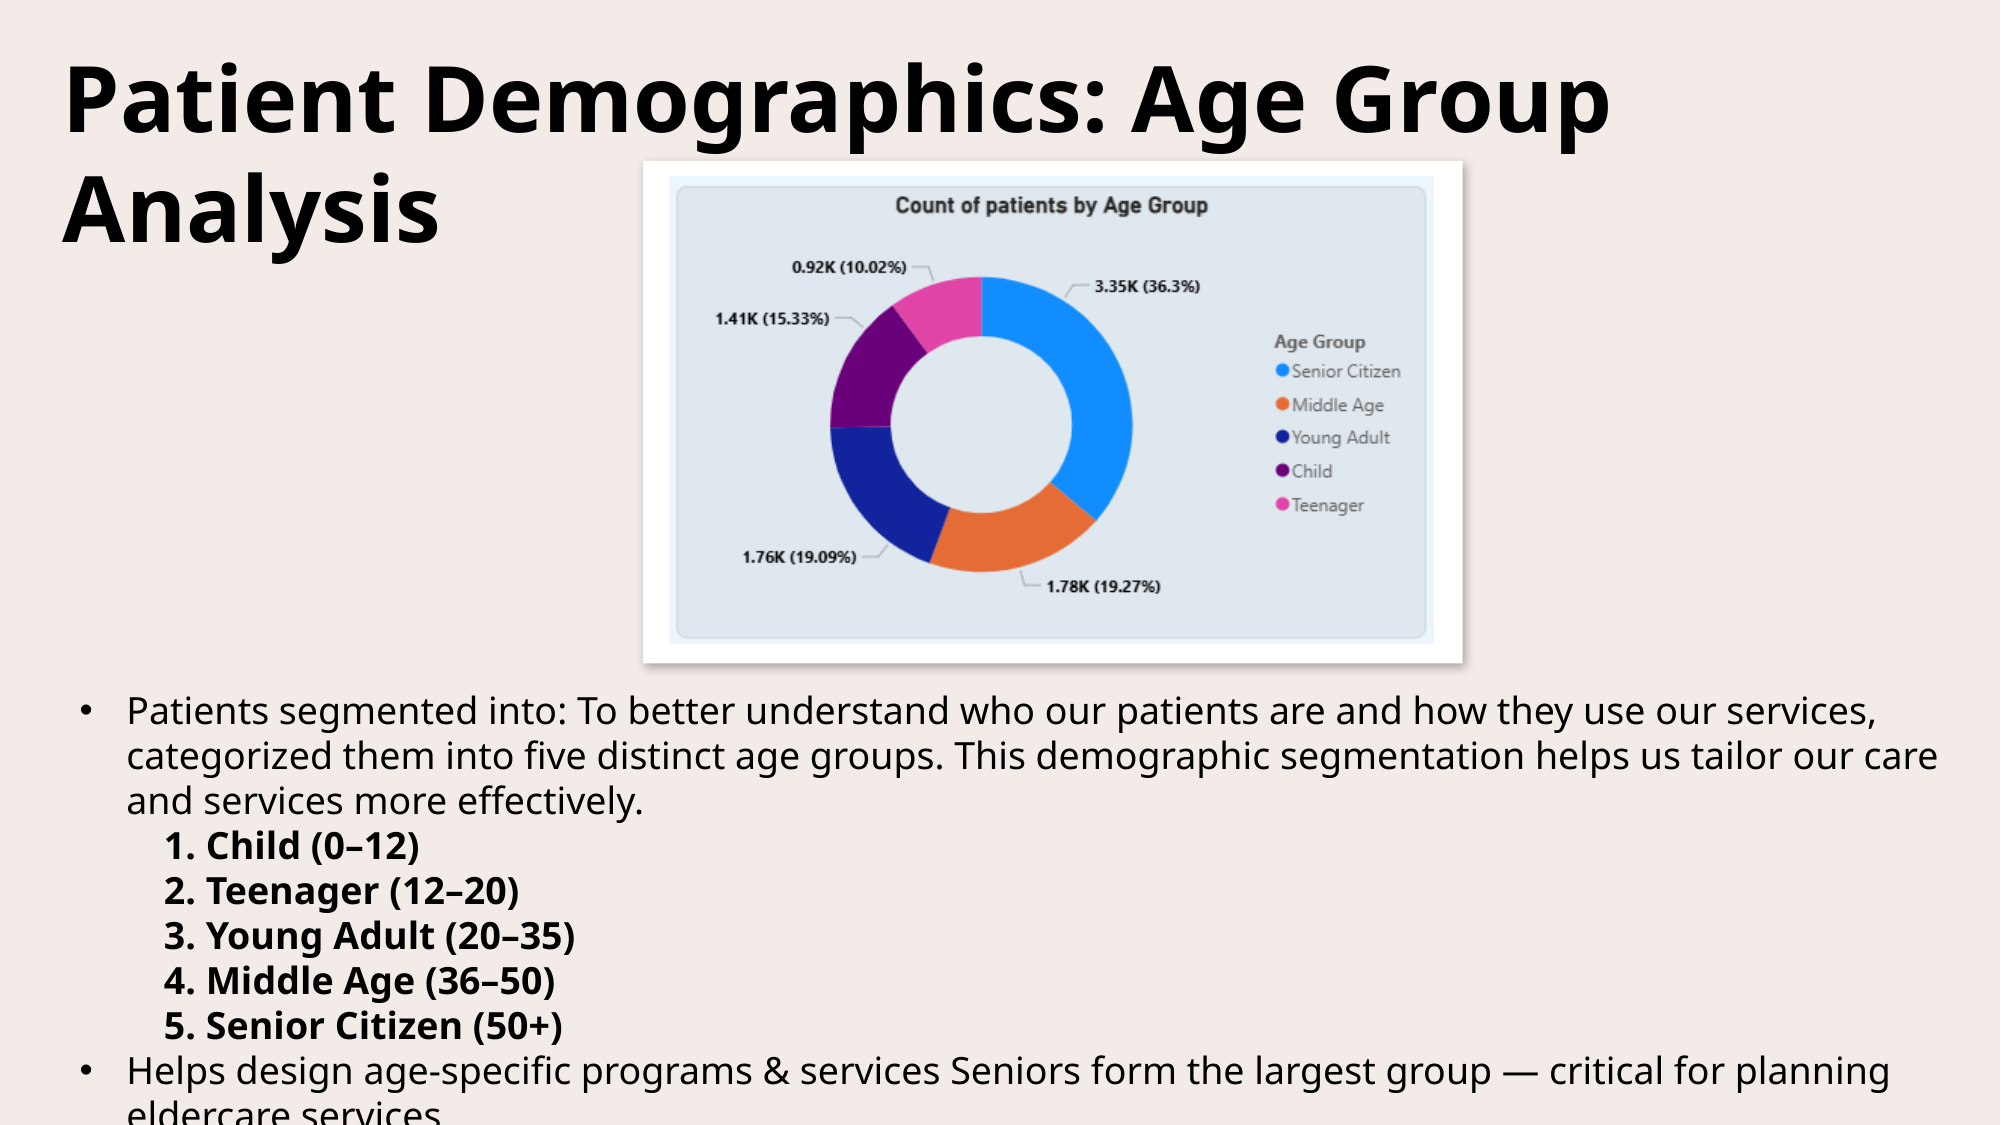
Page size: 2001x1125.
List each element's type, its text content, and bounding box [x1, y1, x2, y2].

text_box Patients segmented into: To better understand who our patients are and how they use our services, categorized them into five distinct age groups. This demographic segmentation helps us tailor our care and services more effectively. 1. Child (0–12) 2. Teenager (12–20) 3. Young Adult (20–35) 4. Middle Age (36–50) 5. Senior Citizen (50+) Helps design age-specific programs & services Seniors form the largest group — critical for planning eldercare services [64, 679, 1986, 1125]
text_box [643, 160, 1463, 664]
title Patient Demographics: Age Group Analysis [47, 33, 1885, 200]
